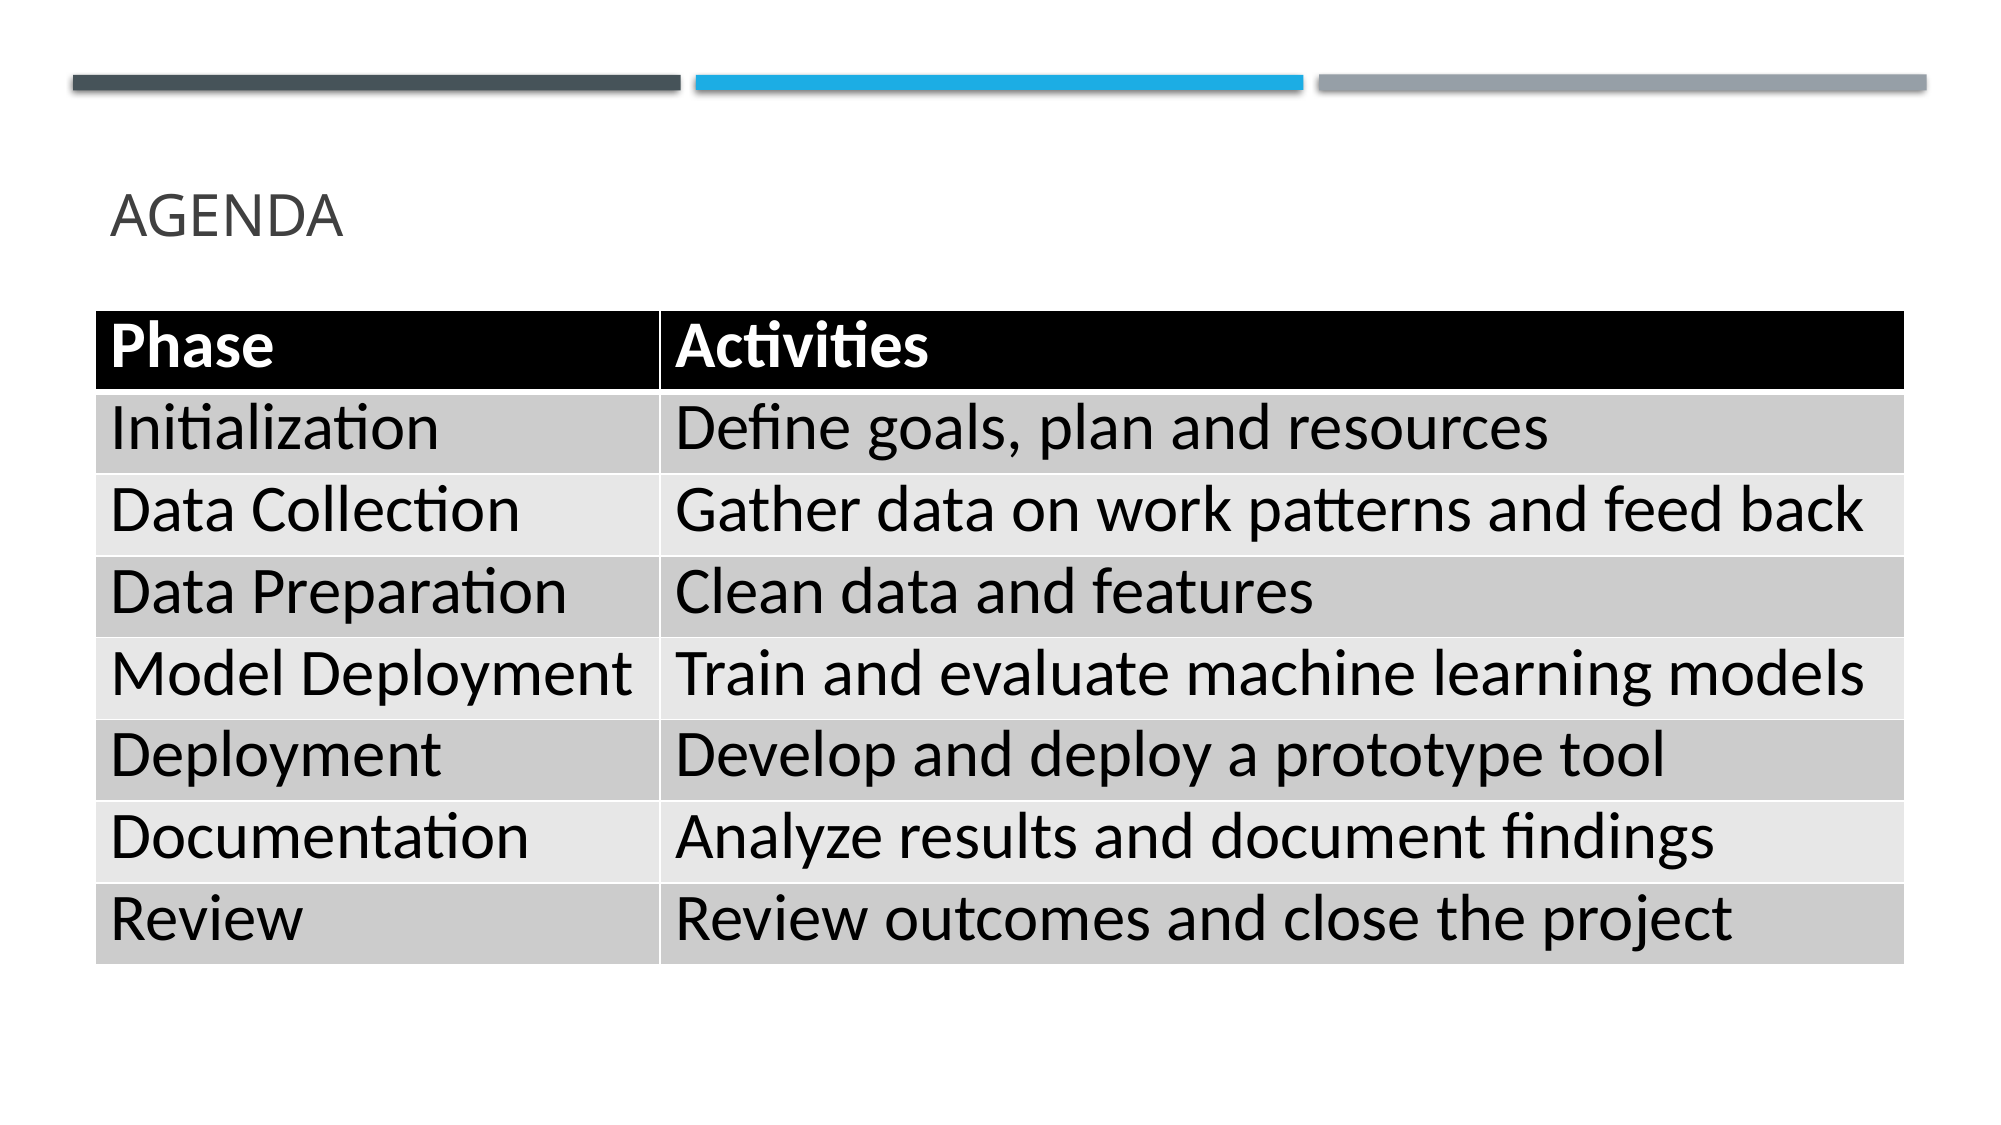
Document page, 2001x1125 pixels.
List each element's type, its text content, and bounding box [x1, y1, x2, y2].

table_cell Documentation [96, 802, 659, 882]
table_cell Initialization [96, 395, 659, 473]
table_cell Data Collection [96, 475, 659, 555]
table_cell Train and evaluate machine learning models [661, 638, 1904, 719]
title AGENDA [95, 115, 1905, 309]
table_cell Review [96, 884, 659, 964]
table_cell Review outcomes and close the project [661, 884, 1904, 964]
table_header Activities [661, 311, 1904, 389]
table_cell Model Deployment [96, 638, 659, 719]
table_cell Clean data and features [661, 557, 1904, 637]
table_cell Data Preparation [96, 557, 659, 637]
table_header Phase [96, 311, 659, 389]
table_cell Analyze results and document findings [661, 802, 1904, 882]
table_cell Deployment [96, 720, 659, 800]
table_cell Develop and deploy a prototype tool [661, 720, 1904, 800]
table_cell Gather data on work patterns and feed back [661, 475, 1904, 555]
table_cell Define goals, plan and resources [661, 395, 1904, 473]
